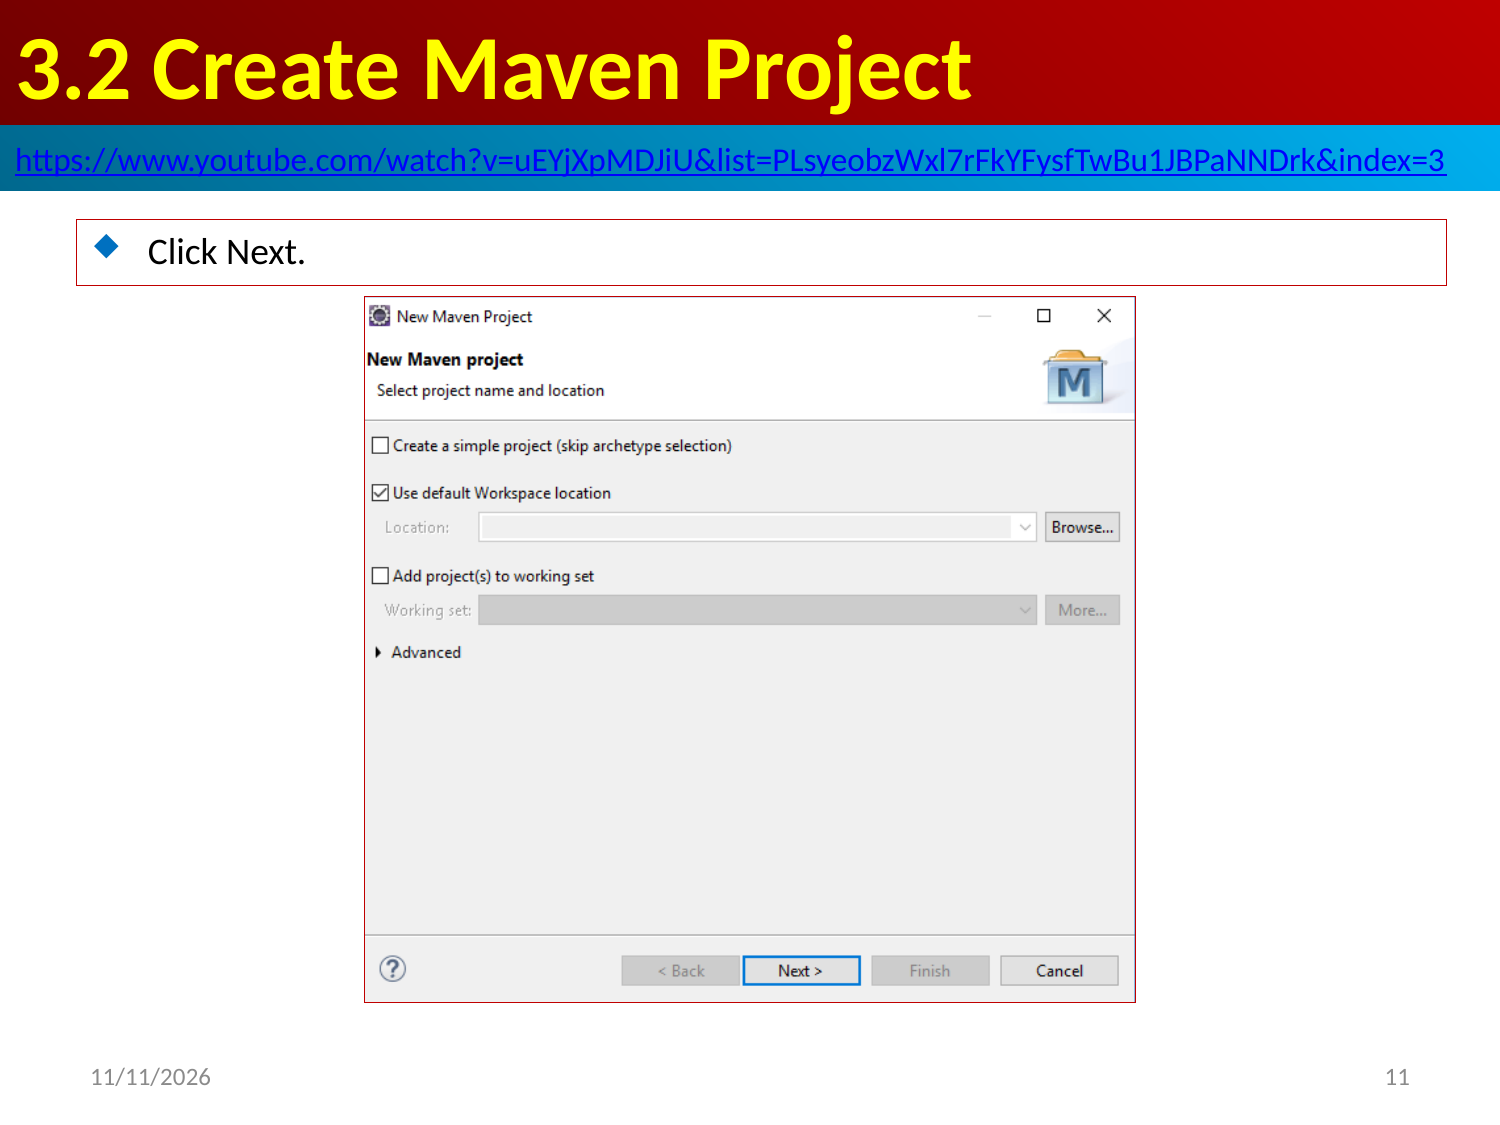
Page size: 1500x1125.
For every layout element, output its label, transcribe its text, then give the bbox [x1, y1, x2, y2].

picture [363, 296, 1136, 1003]
slide_number 11 [1074, 1042, 1425, 1109]
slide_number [75, 1042, 425, 1109]
subtitle Click Next. [76, 219, 1447, 286]
text_box https://www.youtube.com/watch?v=uEYjXpMDJiU&list=PLsyeobzWxl7rFkYFysfTwBu1JBPaNNDrk&index=3 [0, 125, 1500, 191]
title 3.2 Create Maven Project [0, 0, 1500, 125]
